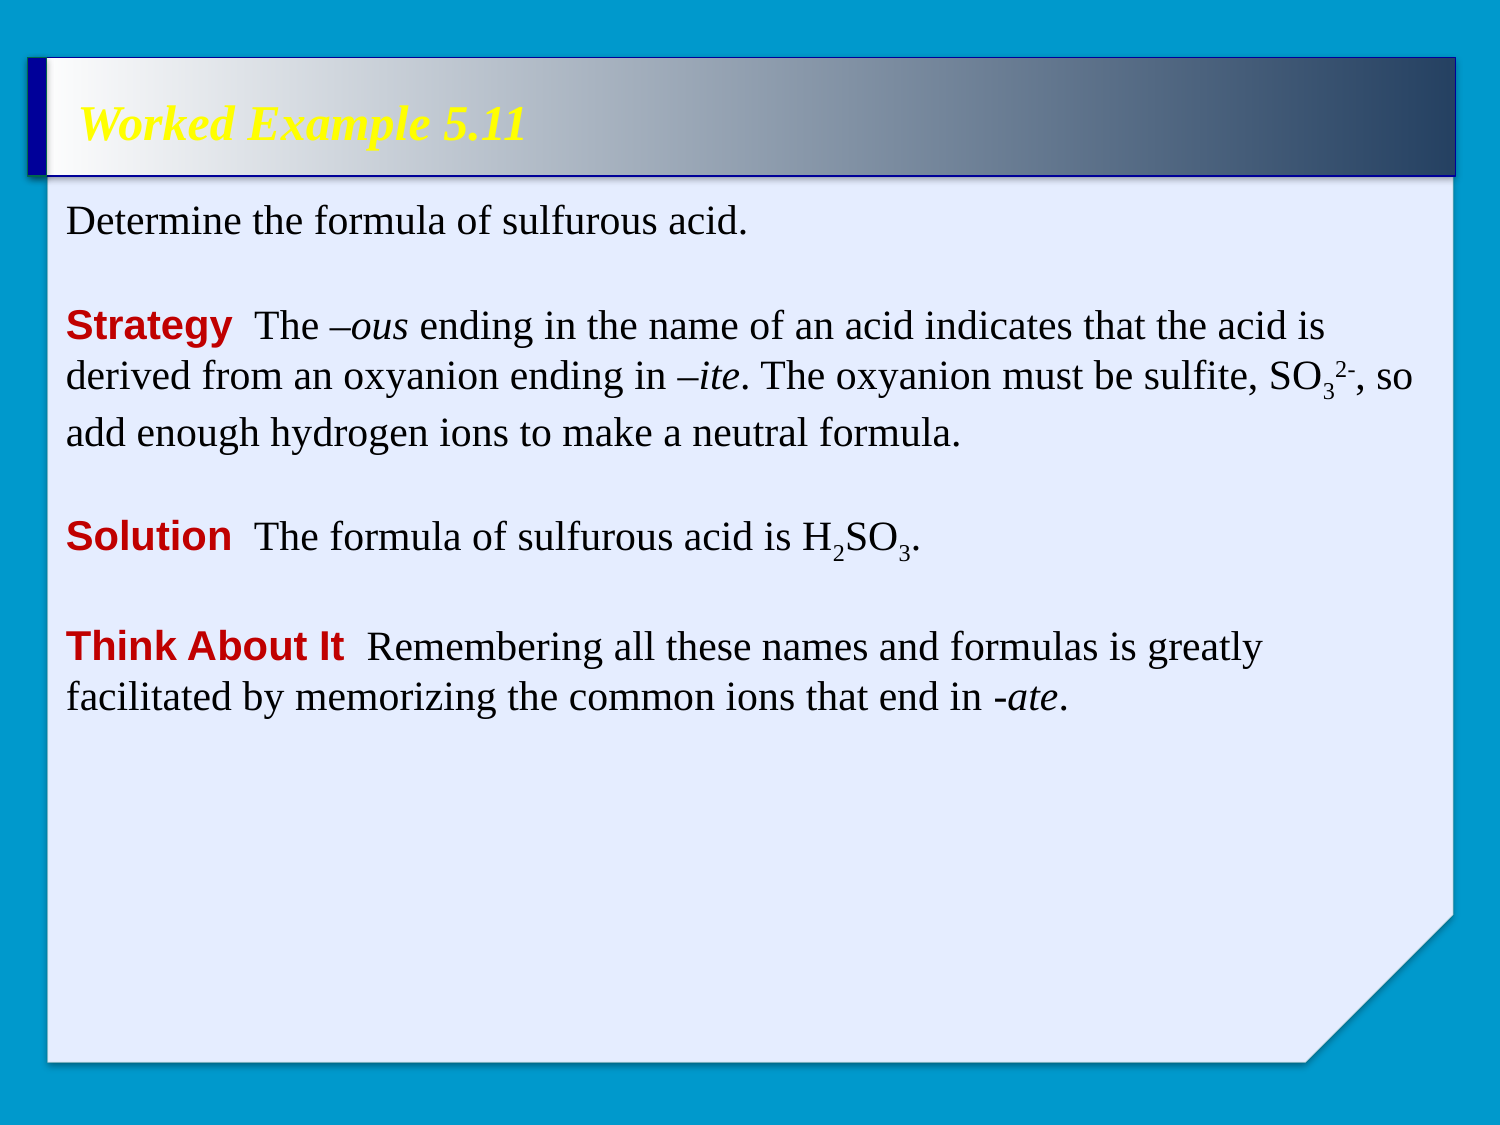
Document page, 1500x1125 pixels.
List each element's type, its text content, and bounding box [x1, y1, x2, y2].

text_box [1325, 57, 1456, 177]
text_box Solution The formula of sulfurous acid is H2SO3. [50, 501, 1451, 567]
title Worked Example 5.11 [50, 2, 1325, 177]
text_box Strategy The –ous ending in the name of an acid indicates that the acid is derived from an oxyanion ending in –ite. The oxyanion must be sulfite, SO32-, so add enough hydrogen ions to make a neutral formula. [50, 290, 1451, 457]
text_box Determine the formula of sulfurous acid. [50, 177, 1451, 247]
text_box Think About It Remembering all these names and formulas is greatly facilitated by memorizing the common ions that end in -ate. [50, 610, 1451, 728]
text_box [47, 185, 1454, 1063]
text_box [27, 57, 47, 177]
